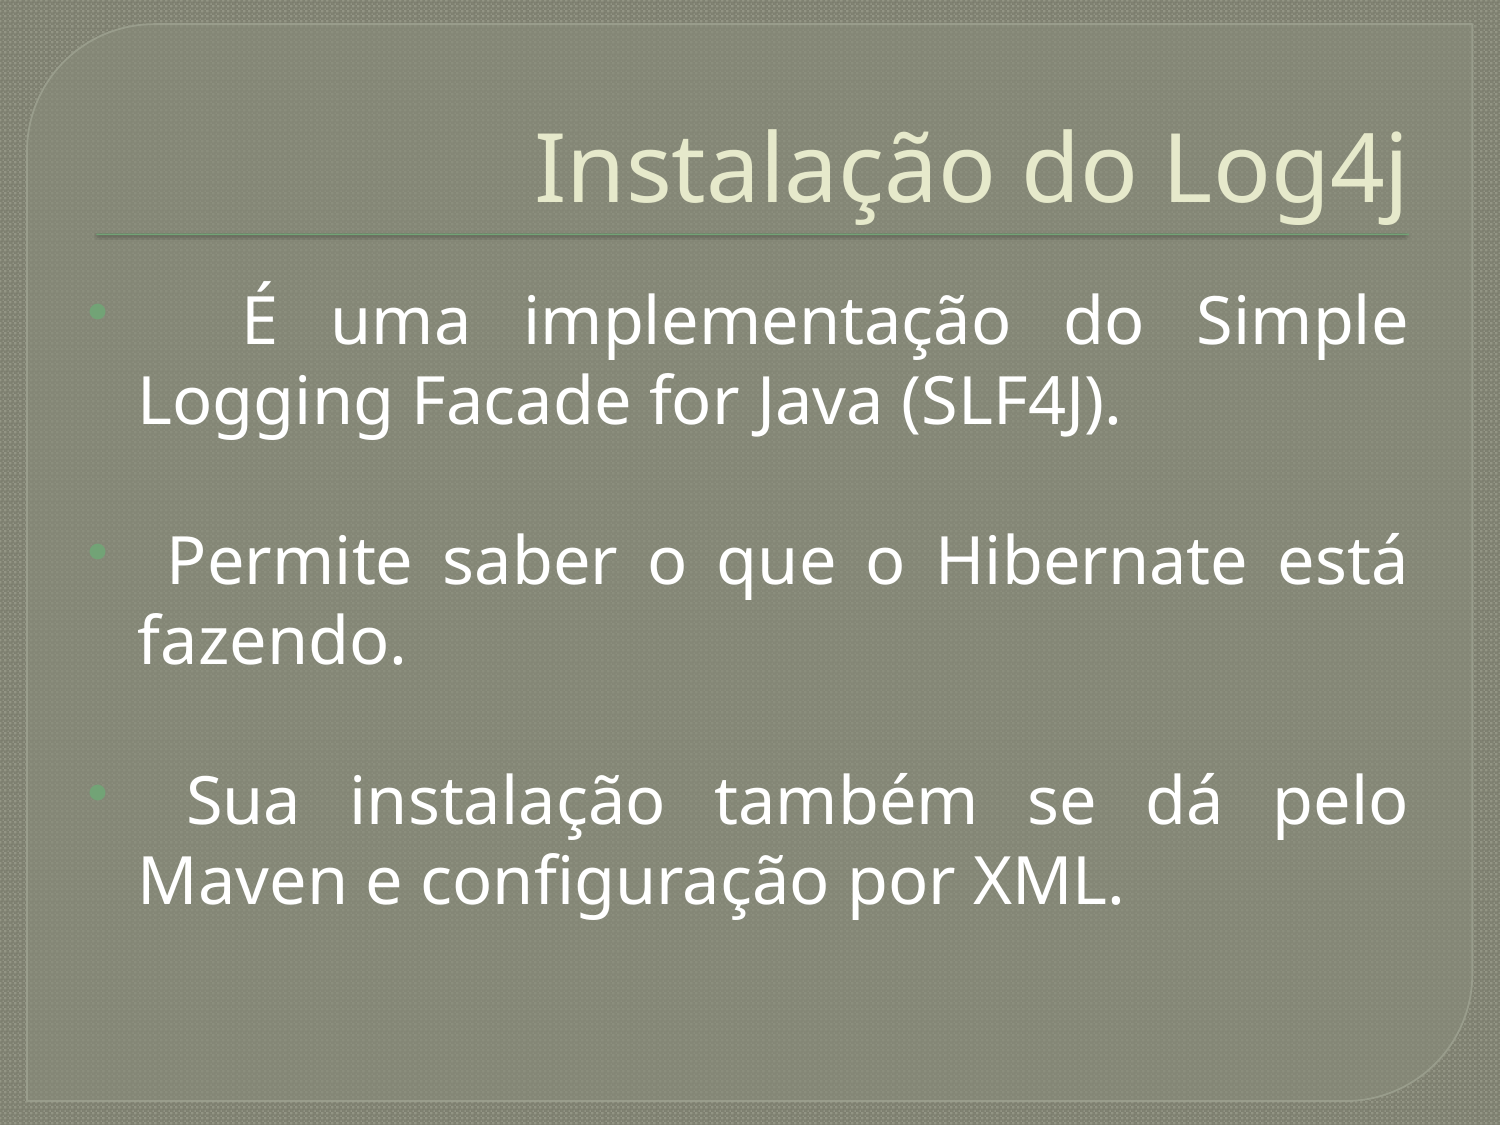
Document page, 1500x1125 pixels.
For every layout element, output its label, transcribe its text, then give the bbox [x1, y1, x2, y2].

title Instalação do Log4j [75, 41, 1425, 230]
list É uma implementação do Simple Logging Facade for Java (SLF4J). Permite saber o que o Hibernate está fazendo. Sua instalação também se dá pelo Maven e configuração por XML. [75, 270, 1425, 1013]
